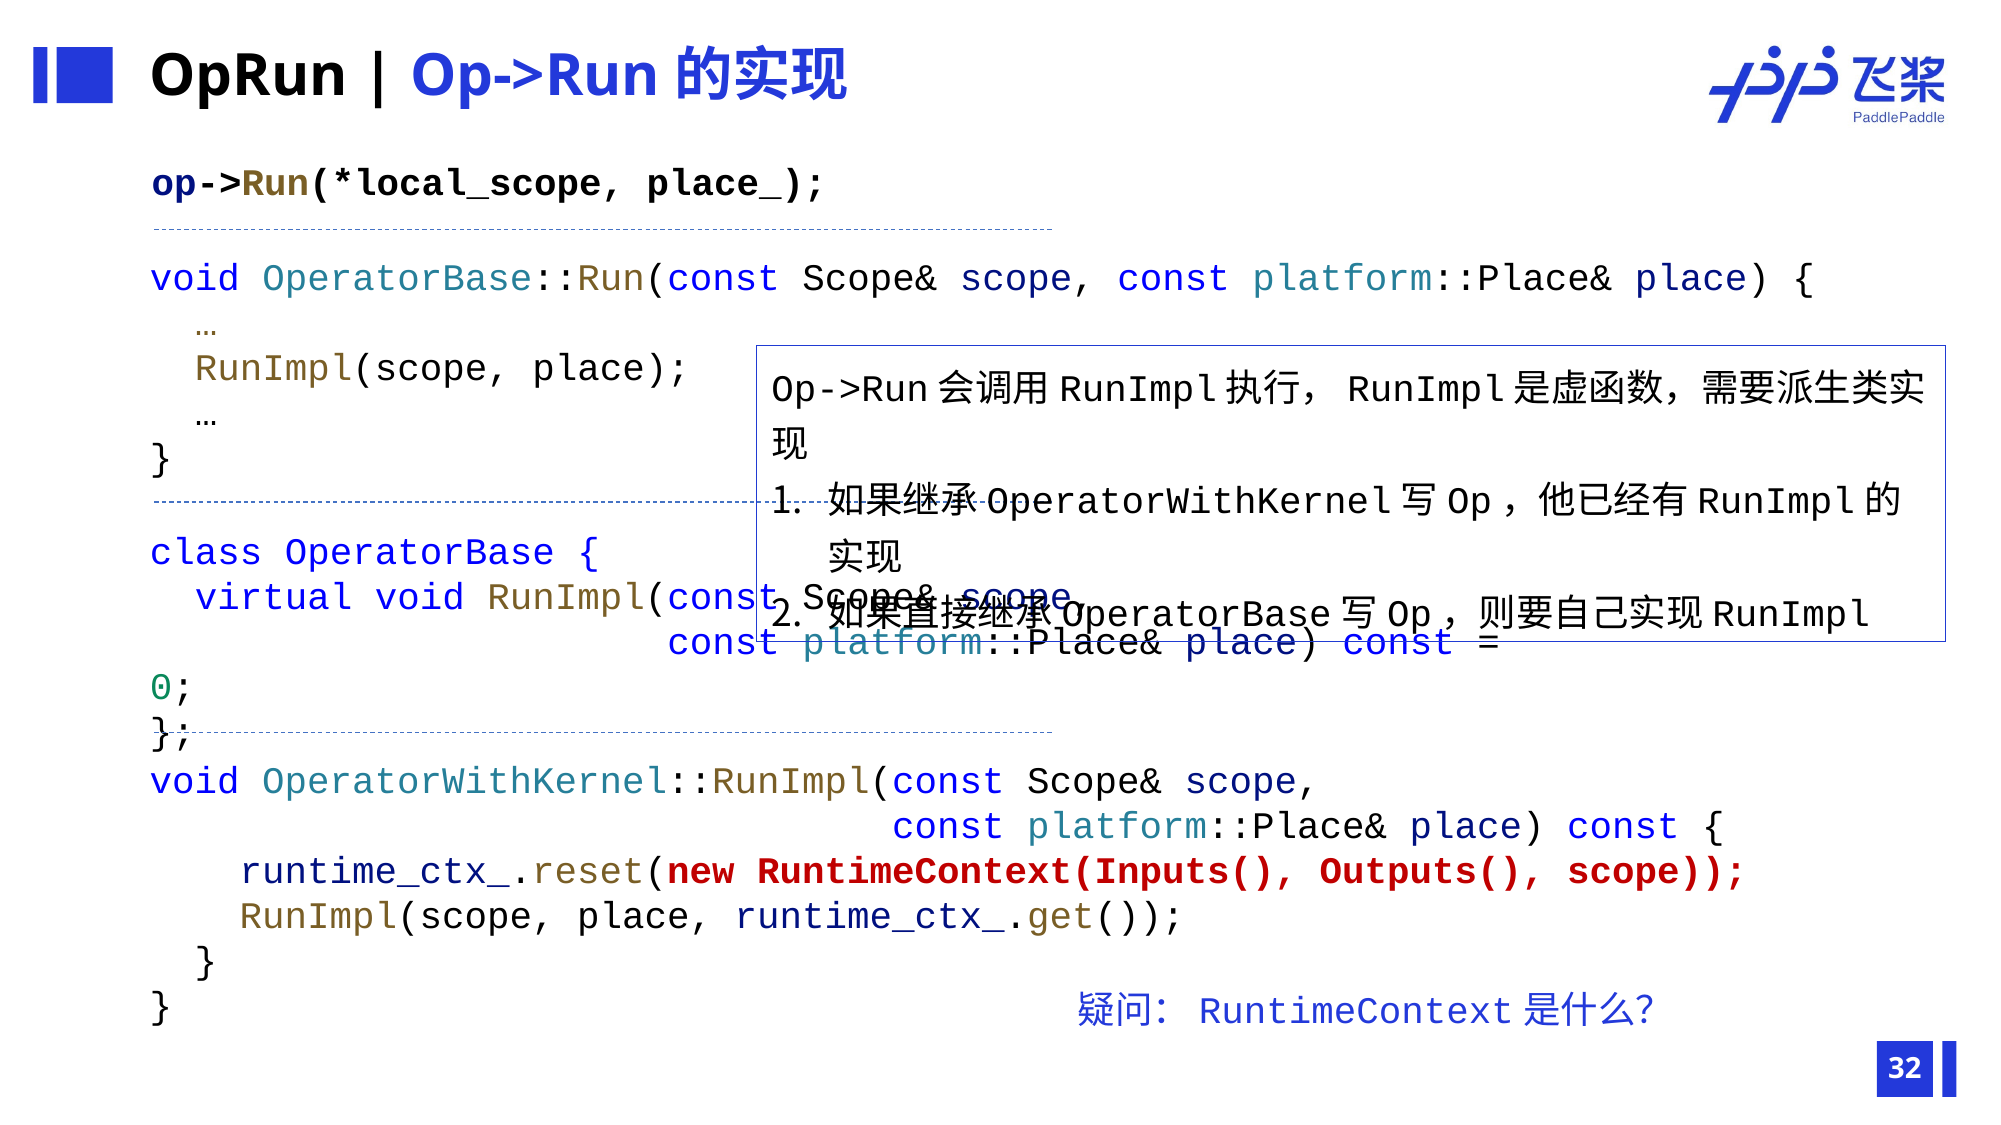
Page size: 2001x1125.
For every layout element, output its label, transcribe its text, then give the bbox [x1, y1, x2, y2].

text_box void OperatorBase::Run(const Scope& scope, const platform::Place& place) { … RunImpl(scope, place); … } [134, 245, 1914, 486]
text_box Op->Run会调用RunImpl执行，RunImpl是虚函数，需要派生类实现 如果继承OperatorWithKernel写Op，他已经有RunImpl的实现 如果直接继承OperatorBase写Op，则要自己实现RunImpl [756, 345, 1946, 642]
text_box OpRun | Op->Run的实现 [134, 29, 1304, 115]
text_box op->Run(*local_scope, place_); [136, 150, 842, 211]
text_box void OperatorWithKernel::RunImpl(const Scope& scope, const platform::Place& place) const { runtime_ctx_.reset(new RuntimeContext(Inputs(), Outputs(), scope)); RunImpl(scope, place, runtime_ctx_.get()); } } [134, 748, 1765, 1034]
text_box class OperatorBase { virtual void RunImpl(const Scope& scope, const platform::Place& place) const = 0; }; [134, 519, 1581, 748]
slide_number 32 [1864, 1039, 1946, 1099]
picture [1695, 27, 1961, 144]
text_box 疑问：RuntimeContext是什么？ [1024, 978, 1727, 1039]
